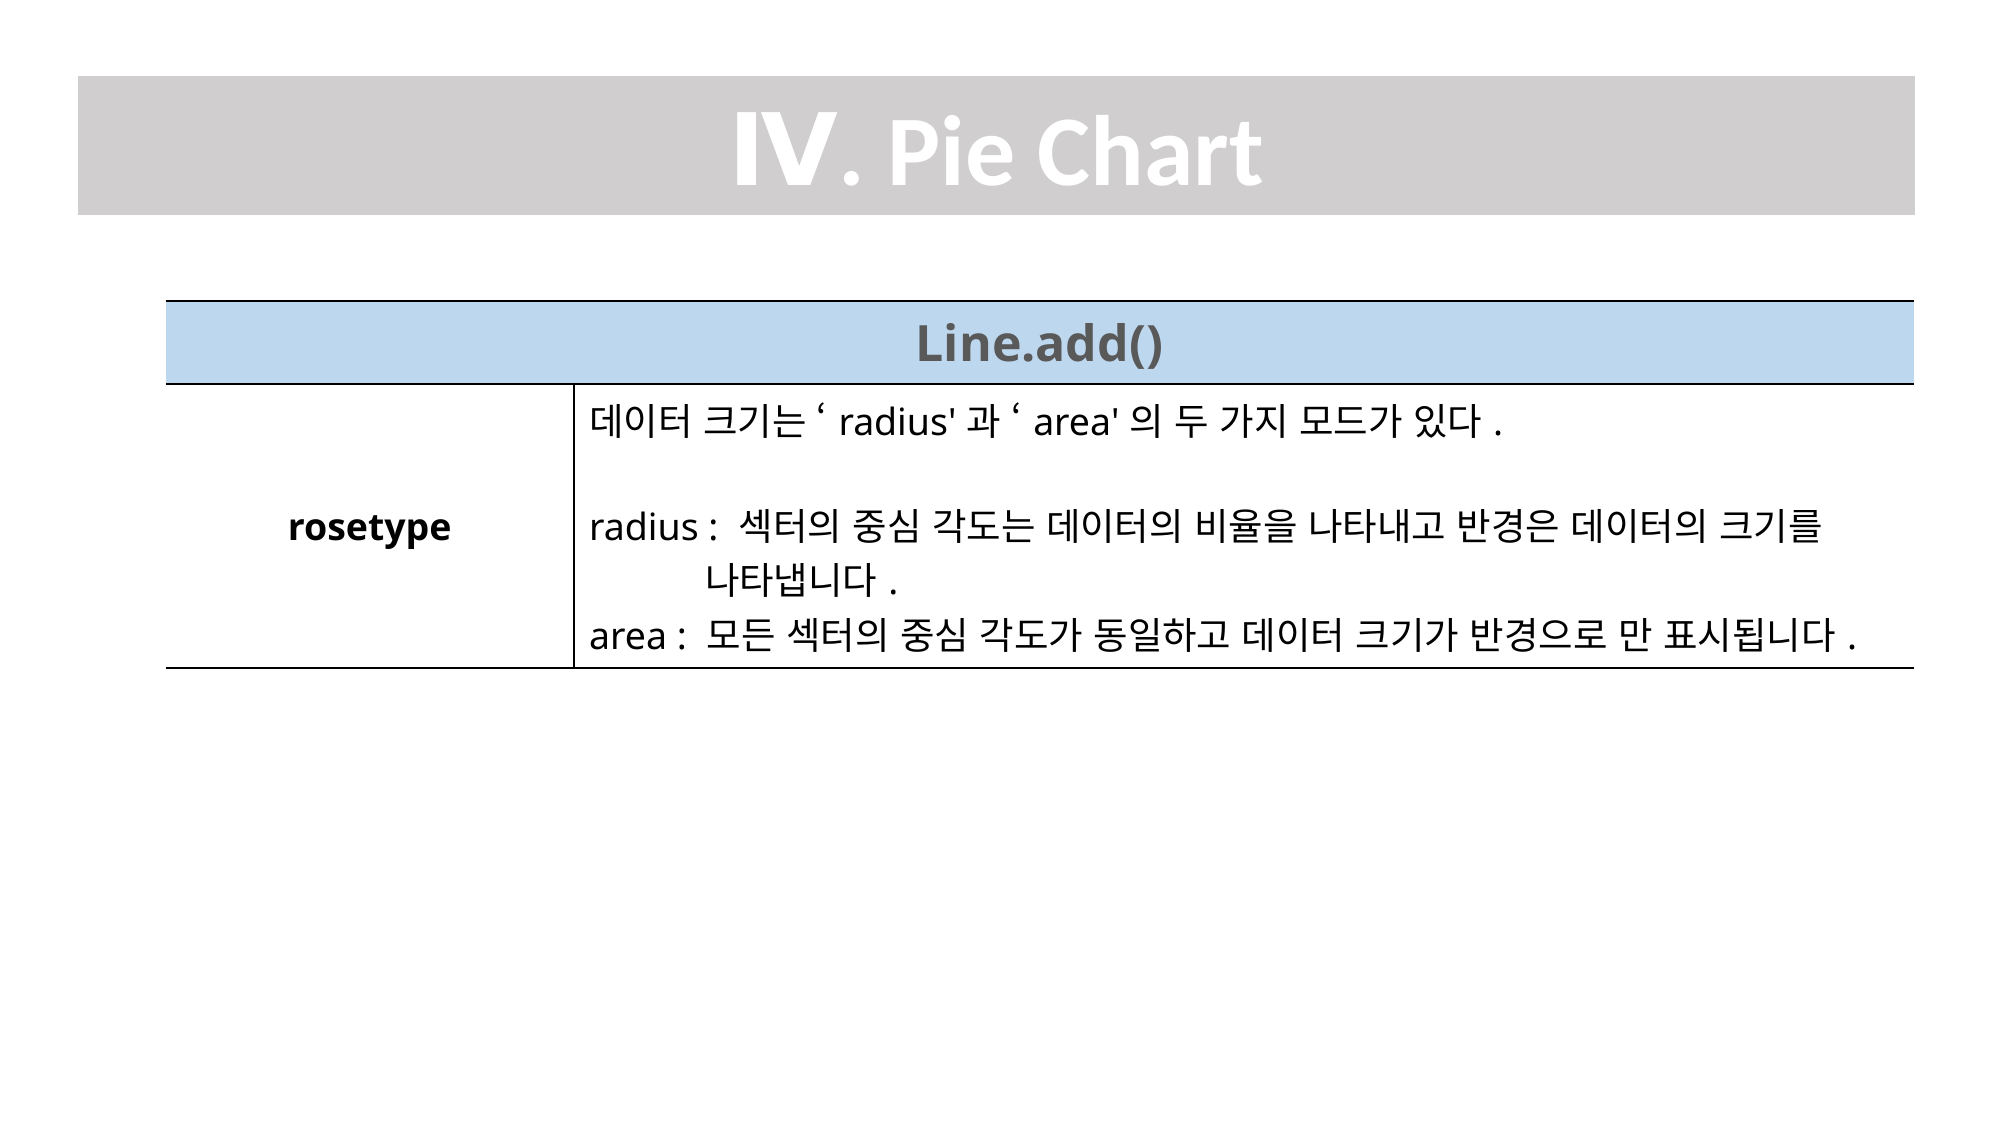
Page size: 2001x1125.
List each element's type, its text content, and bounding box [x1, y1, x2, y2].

table_cell 데이터 크기는 ‘radius'과 ‘area'의 두 가지 모드가 있다. radius : 섹터의 중심 각도는 데이터의 비율을 나타내고 반경은 데이터의 크기를 나타냅니다. area : 모든 섹터의 중심 각도가 동일하고 데이터 크기가 반경으로 만 표시됩니다. [575, 385, 1914, 667]
text_box Ⅳ. Pie Chart [78, 76, 1915, 215]
table_header Line.add() [166, 302, 1914, 383]
table_cell rosetype [166, 385, 573, 667]
